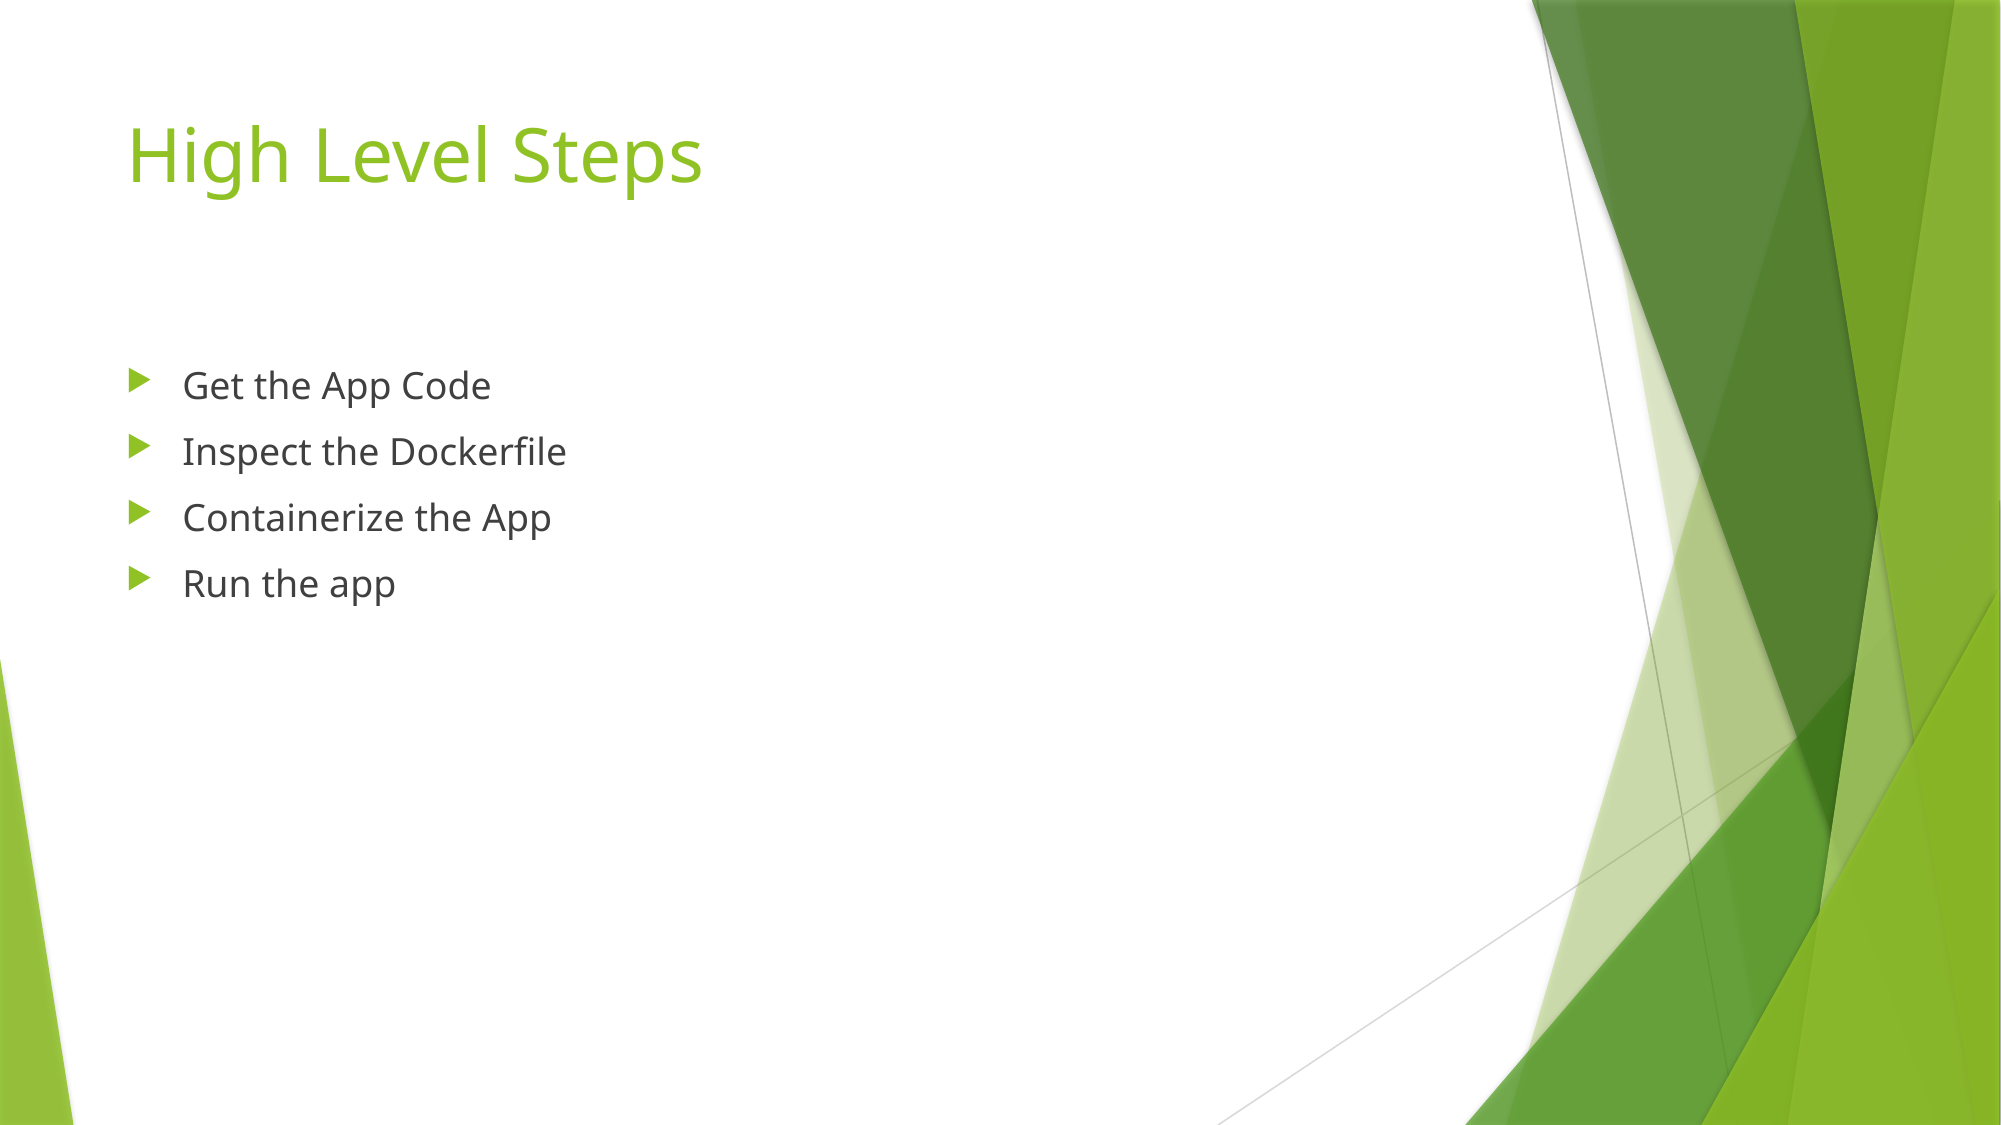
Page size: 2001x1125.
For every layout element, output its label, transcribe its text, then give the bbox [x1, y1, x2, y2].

list Get the App Code Inspect the Dockerfile Containerize the App Run the app [111, 354, 1522, 992]
title High Level Steps [111, 99, 1522, 317]
